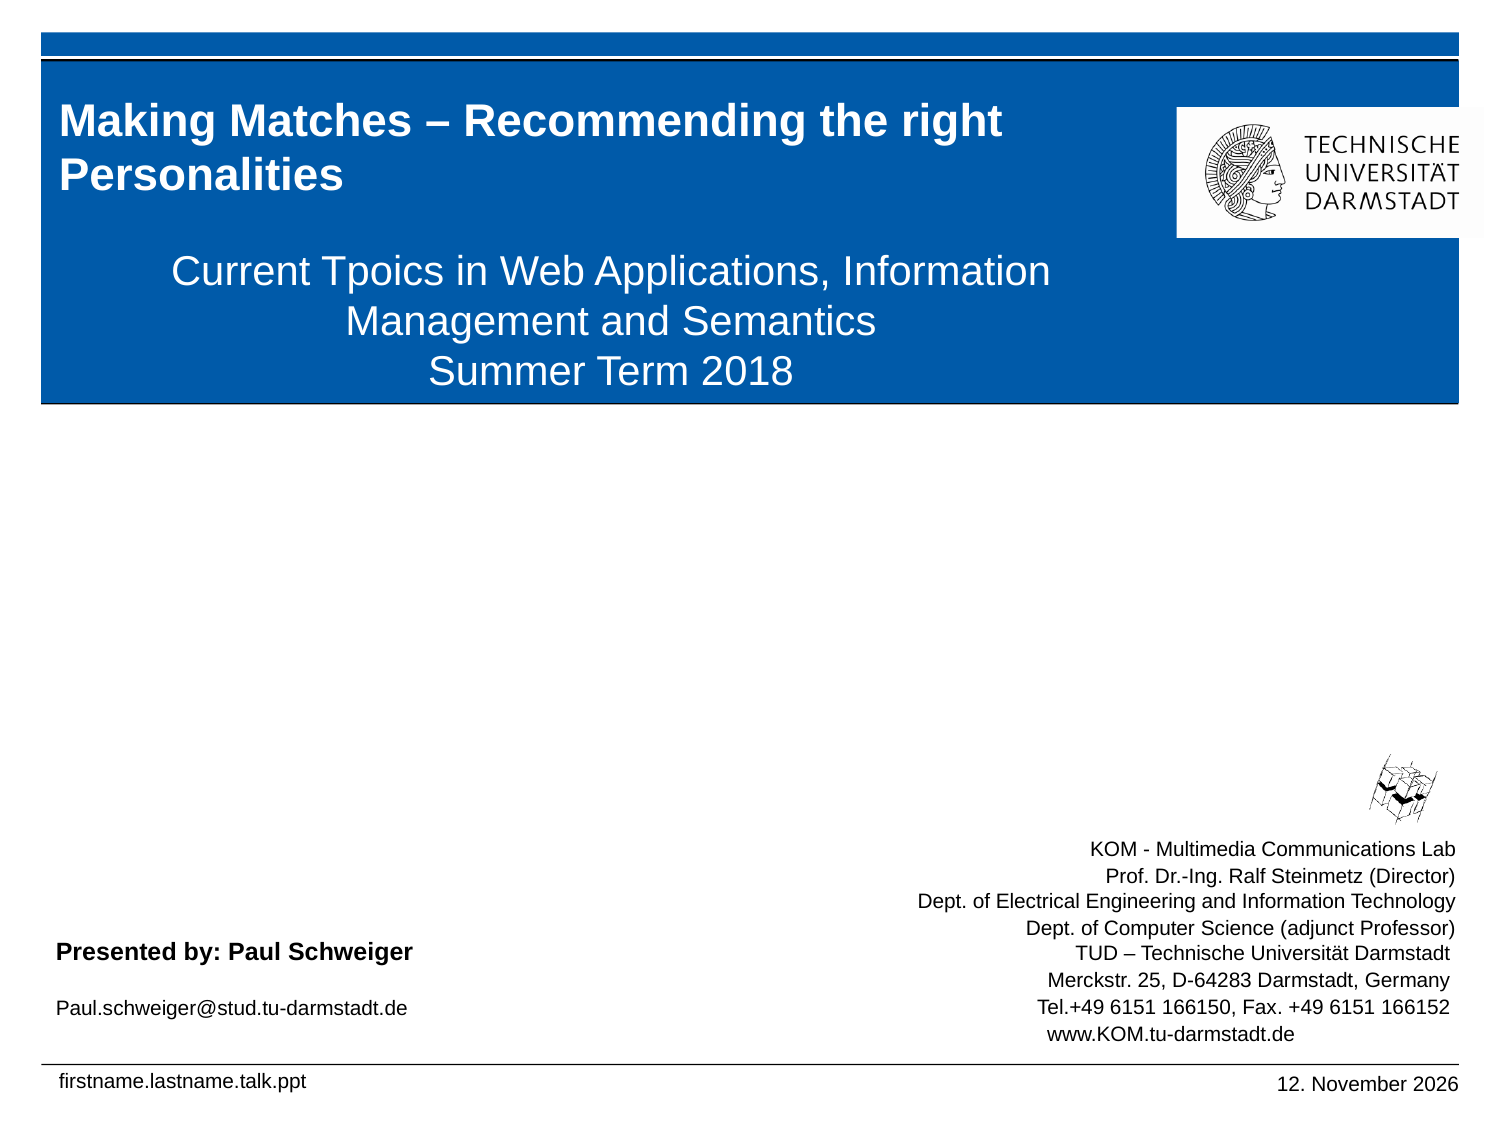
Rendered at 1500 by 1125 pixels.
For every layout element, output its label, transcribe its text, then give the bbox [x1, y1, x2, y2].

title Making Matches – Recommending the right Personalities [58, 90, 1164, 243]
picture [1364, 751, 1439, 833]
picture [1176, 107, 1484, 238]
footer firstname.lastname.talk.ppt [58, 1067, 1459, 1106]
subtitle Current Tpoics in Web Applications, Information Management and Semantics Summer Term 2018 [58, 243, 1164, 393]
